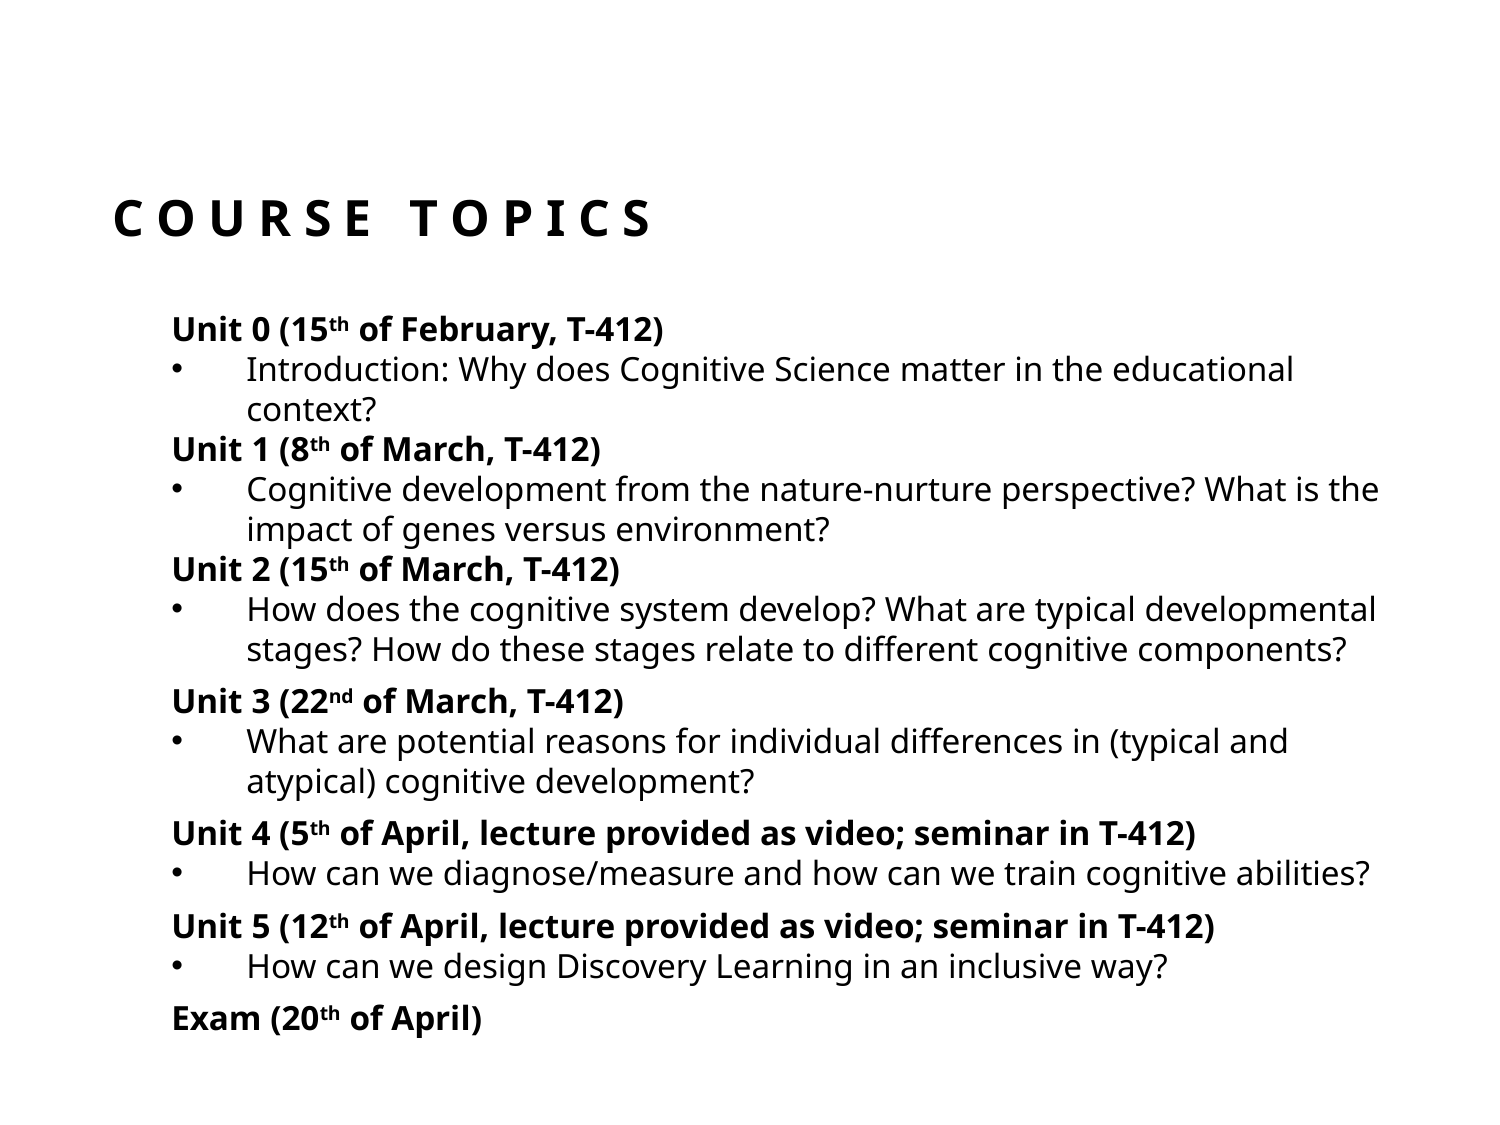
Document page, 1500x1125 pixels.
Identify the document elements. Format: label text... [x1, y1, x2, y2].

title Course topics [97, 51, 1405, 255]
list Unit 0 (15th of February, T-412) Introduction: Why does Cognitive Science matter in the educational context? Unit 1 (8th of March, T-412) Cognitive development from the nature-nurture perspective? What is the impact of genes versus environment? Unit 2 (15th of March, T-412) How does the cognitive system develop? What are typical developmental stages? How do these stages relate to different cognitive components? Unit 3 (22nd of March, T-412) What are potential reasons for individual differences in (typical and atypical) cognitive development? Unit 4 (5th of April, lecture provided as video; seminar in T-412) How can we diagnose/measure and how can we train cognitive abilities? Unit 5 (12th of April, lecture provided as video; seminar in T-412) How can we design Discovery Learning in an inclusive way? Exam (20th of April) [156, 301, 1400, 1059]
